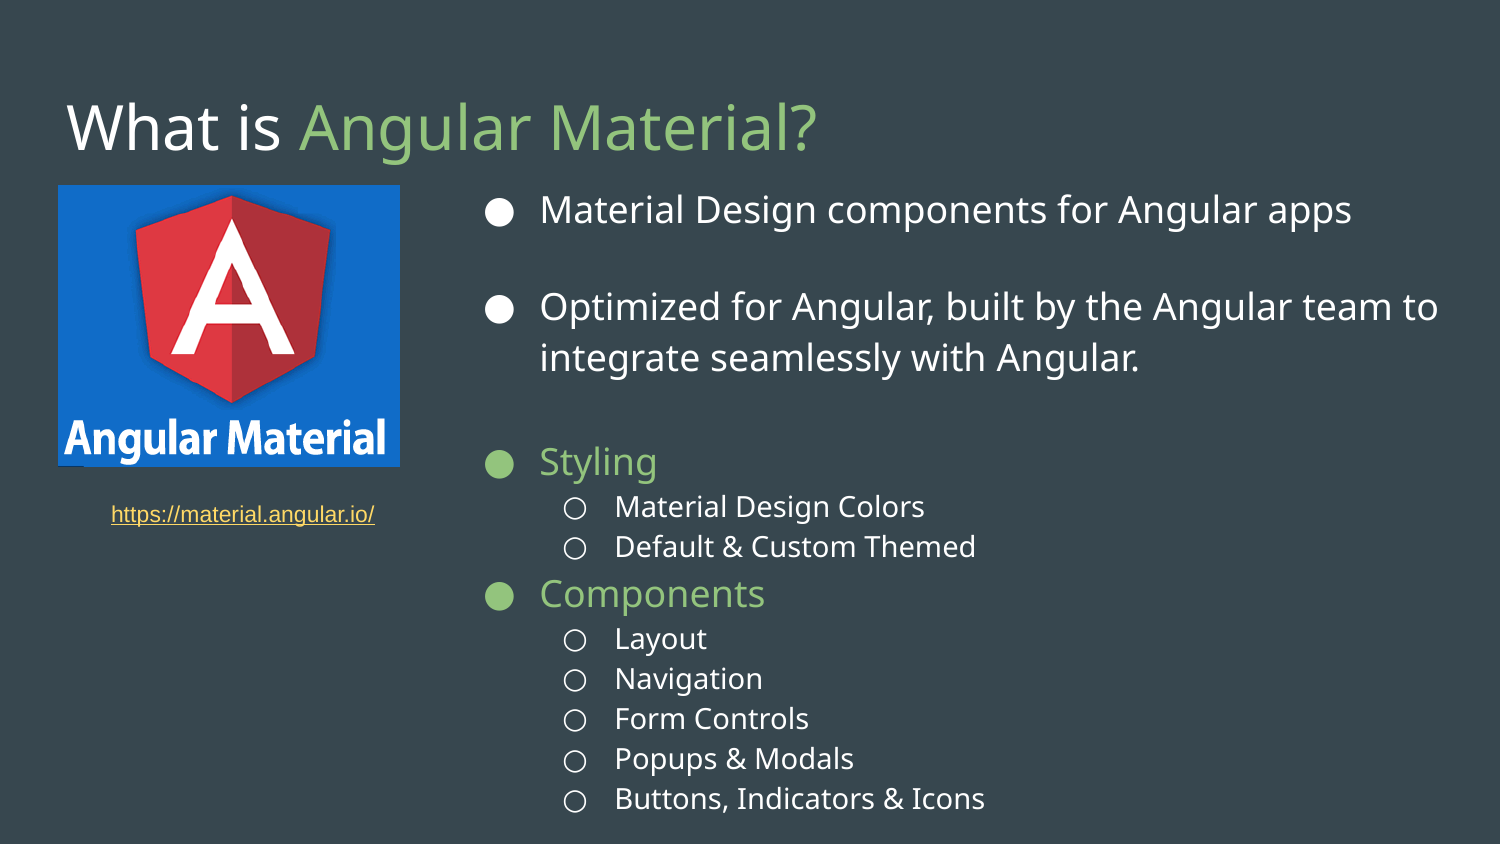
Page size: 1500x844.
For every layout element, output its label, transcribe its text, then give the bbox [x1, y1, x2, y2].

list Material Design components for Angular apps Optimized for Angular, built by the Angular team to integrate seamlessly with Angular. Styling Material Design Colors Default & Custom Themed Components Layout Navigation Form Controls Popups & Modals Buttons, Indicators & Icons [449, 164, 1489, 786]
title What is Angular Material? [51, 72, 1449, 167]
text_box https://material.angular.io/ [72, 484, 414, 522]
picture [58, 185, 401, 467]
